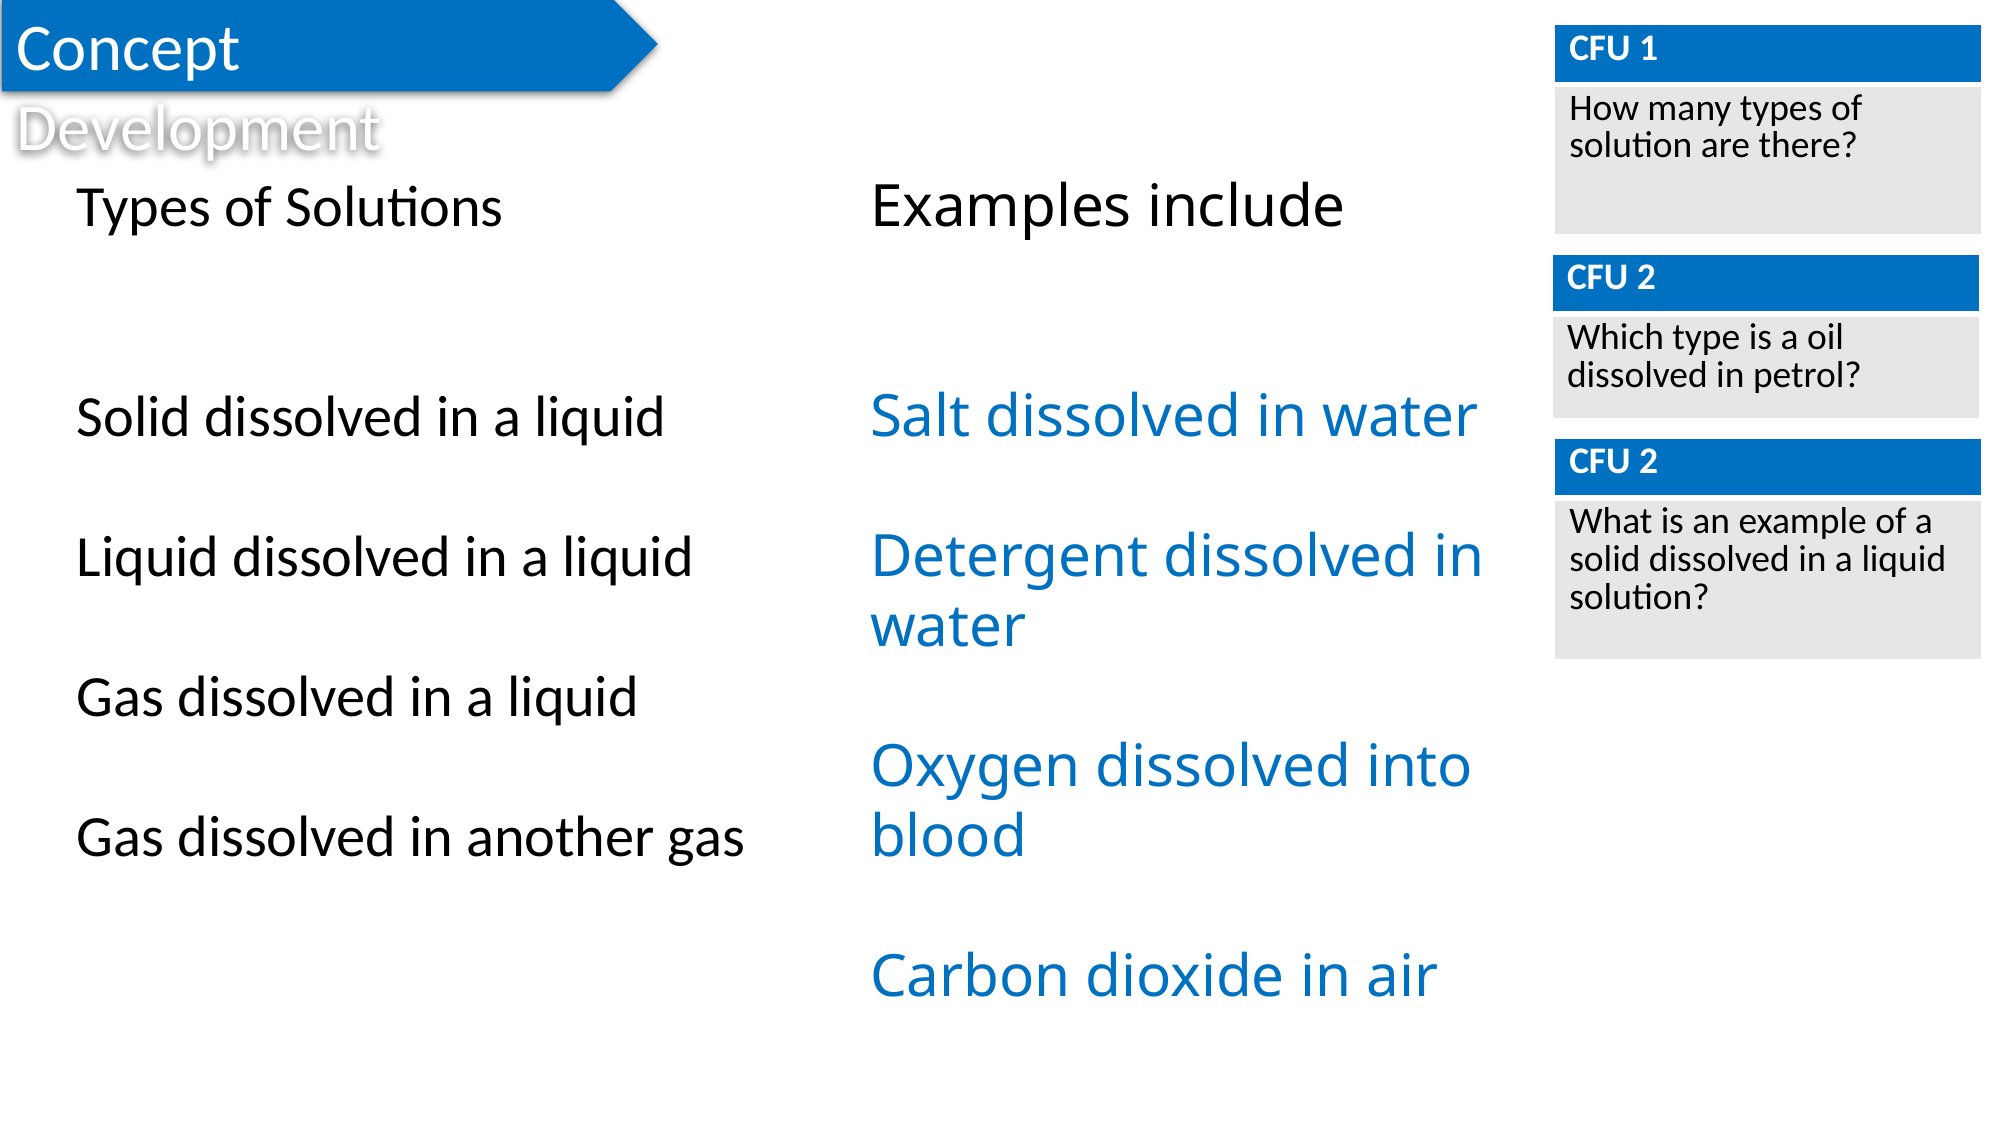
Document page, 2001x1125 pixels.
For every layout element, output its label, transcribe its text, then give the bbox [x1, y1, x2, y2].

table_cell What is an example of a solid dissolved in a liquid solution? [1555, 501, 1981, 659]
table_header CFU 2 [1555, 439, 1981, 495]
table_header CFU 1 [1555, 25, 1981, 82]
table_header CFU 2 [1607, 255, 1979, 311]
text_box Concept Development [1, 0, 658, 92]
text_box Examples include Salt dissolved in water Detergent dissolved in water Oxygen dissolved into blood Carbon dioxide in air [855, 161, 1607, 987]
table_cell How many types of solution are there? [1555, 87, 1981, 234]
table_cell Which type is a oil dissolved in petrol? [1607, 317, 1979, 418]
text_box Types of Solutions Solid dissolved in a liquid Liquid dissolved in a liquid Gas dissolved in a liquid Gas dissolved in another gas [61, 161, 814, 987]
